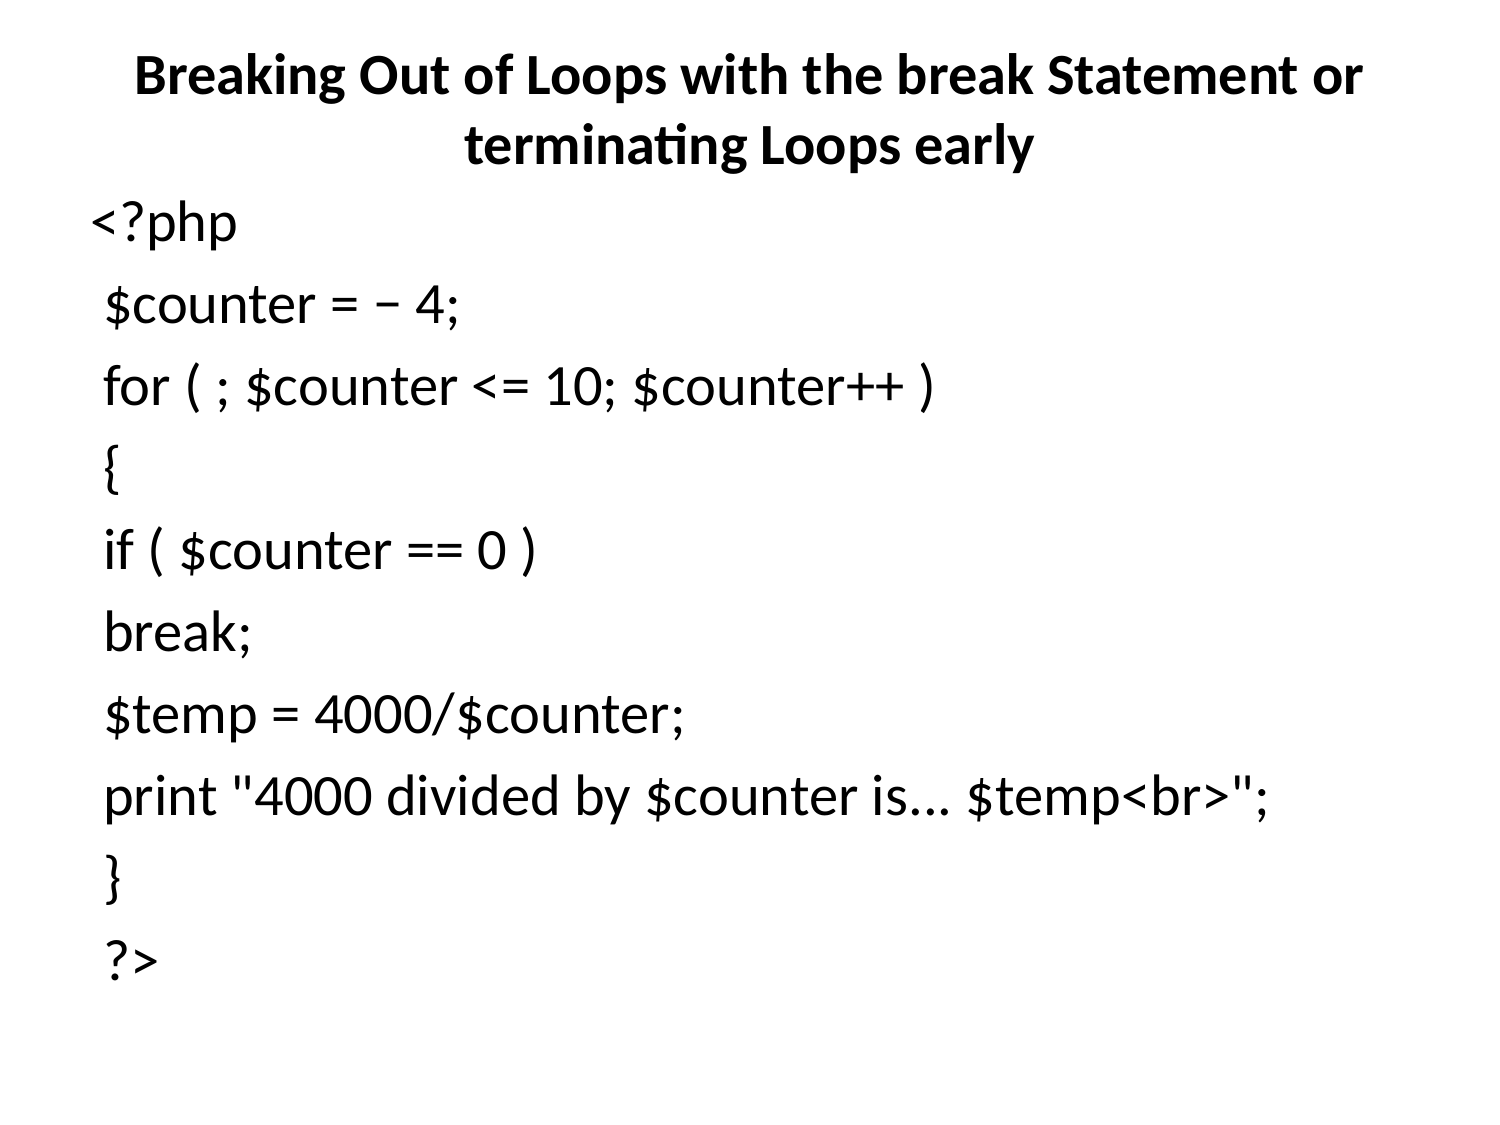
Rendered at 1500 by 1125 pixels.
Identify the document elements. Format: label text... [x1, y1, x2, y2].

title Breaking Out of Loops with the break Statement or terminating Loops early [75, 24, 1425, 174]
list <?php $counter = − 4; for ( ; $counter <= 10; $counter++ ) { if ( $counter == 0 ) break; $temp = 4000/$counter; print "4000 divided by $counter is... $temp<br>"; } ?> [75, 174, 1425, 1005]
